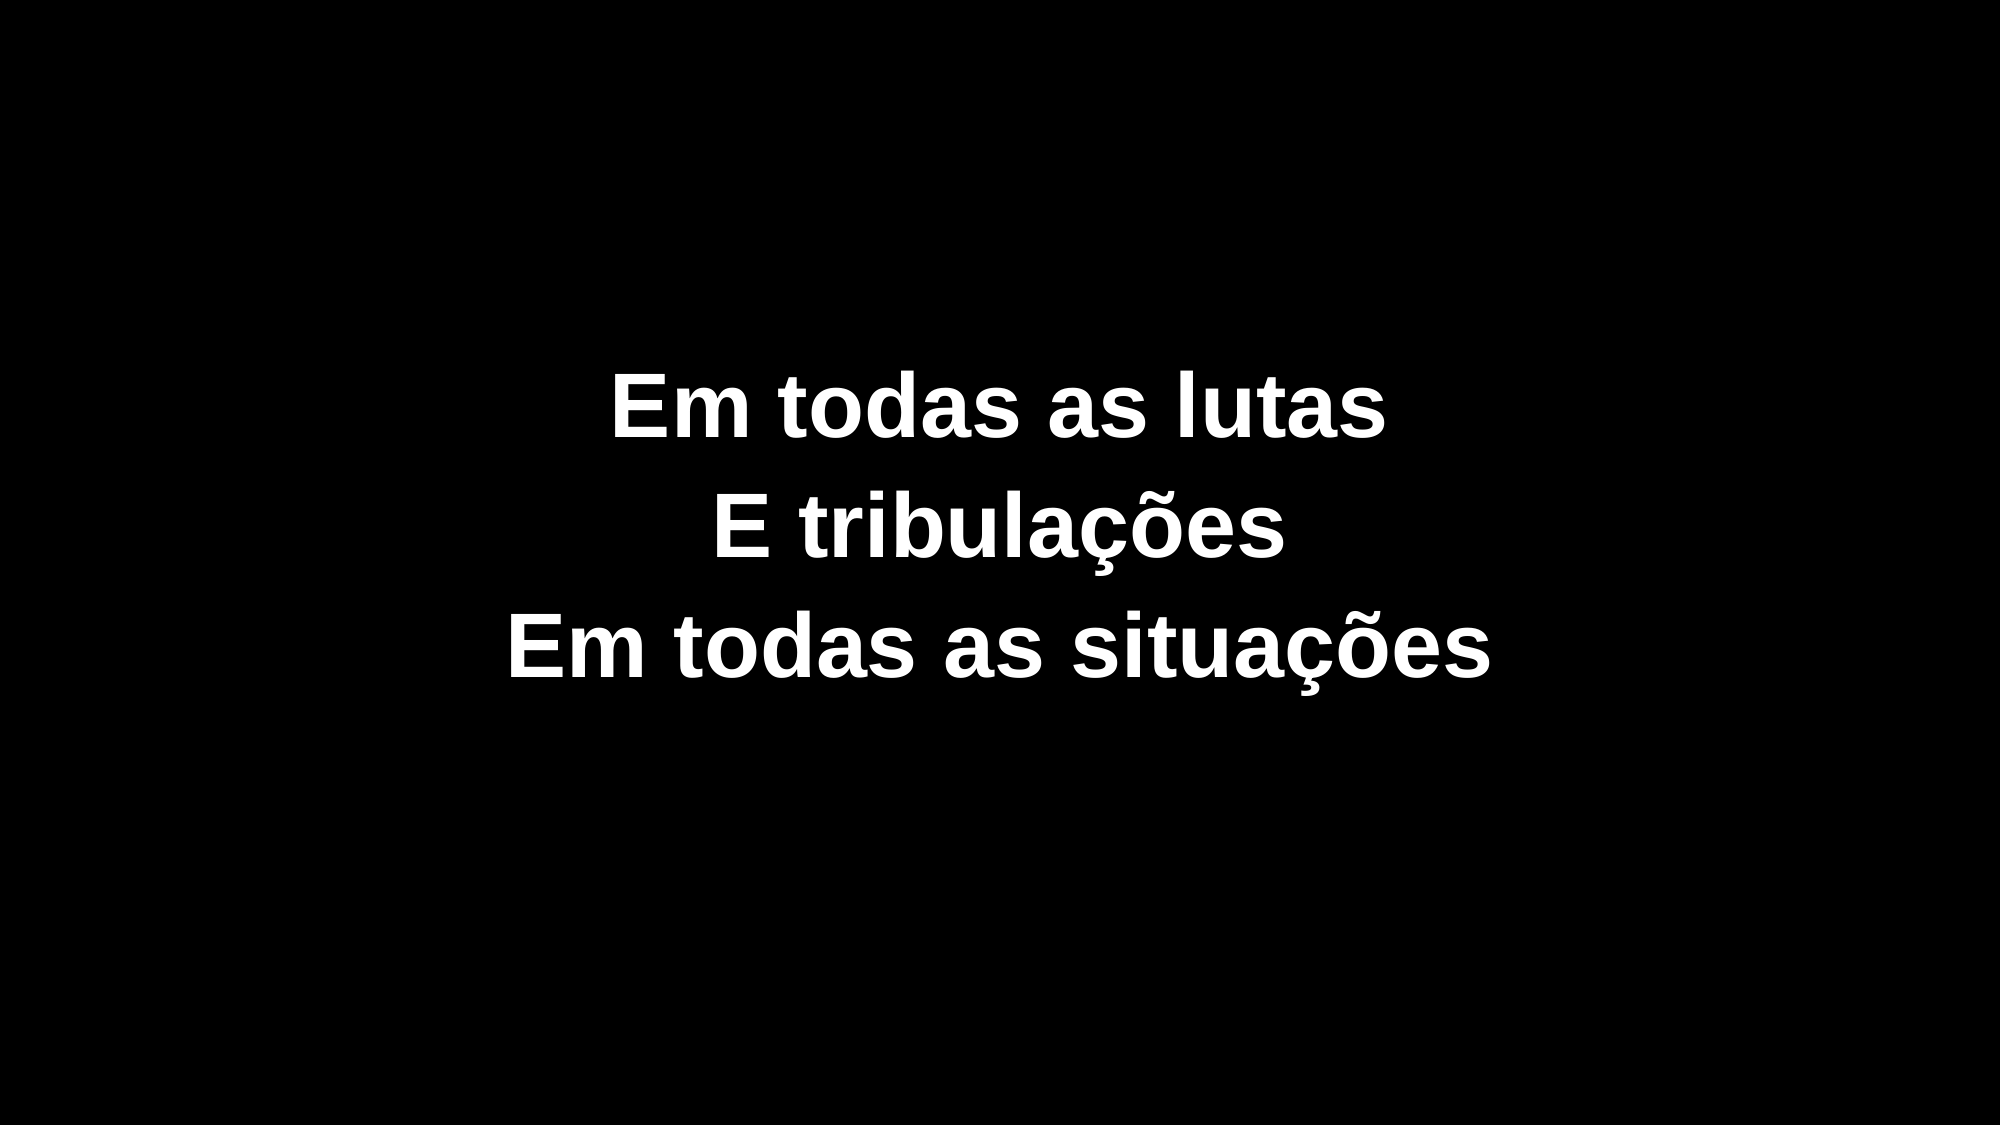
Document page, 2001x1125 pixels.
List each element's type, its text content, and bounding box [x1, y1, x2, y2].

list Em todas as lutas E tribulações Em todas as situações [137, 350, 1863, 847]
